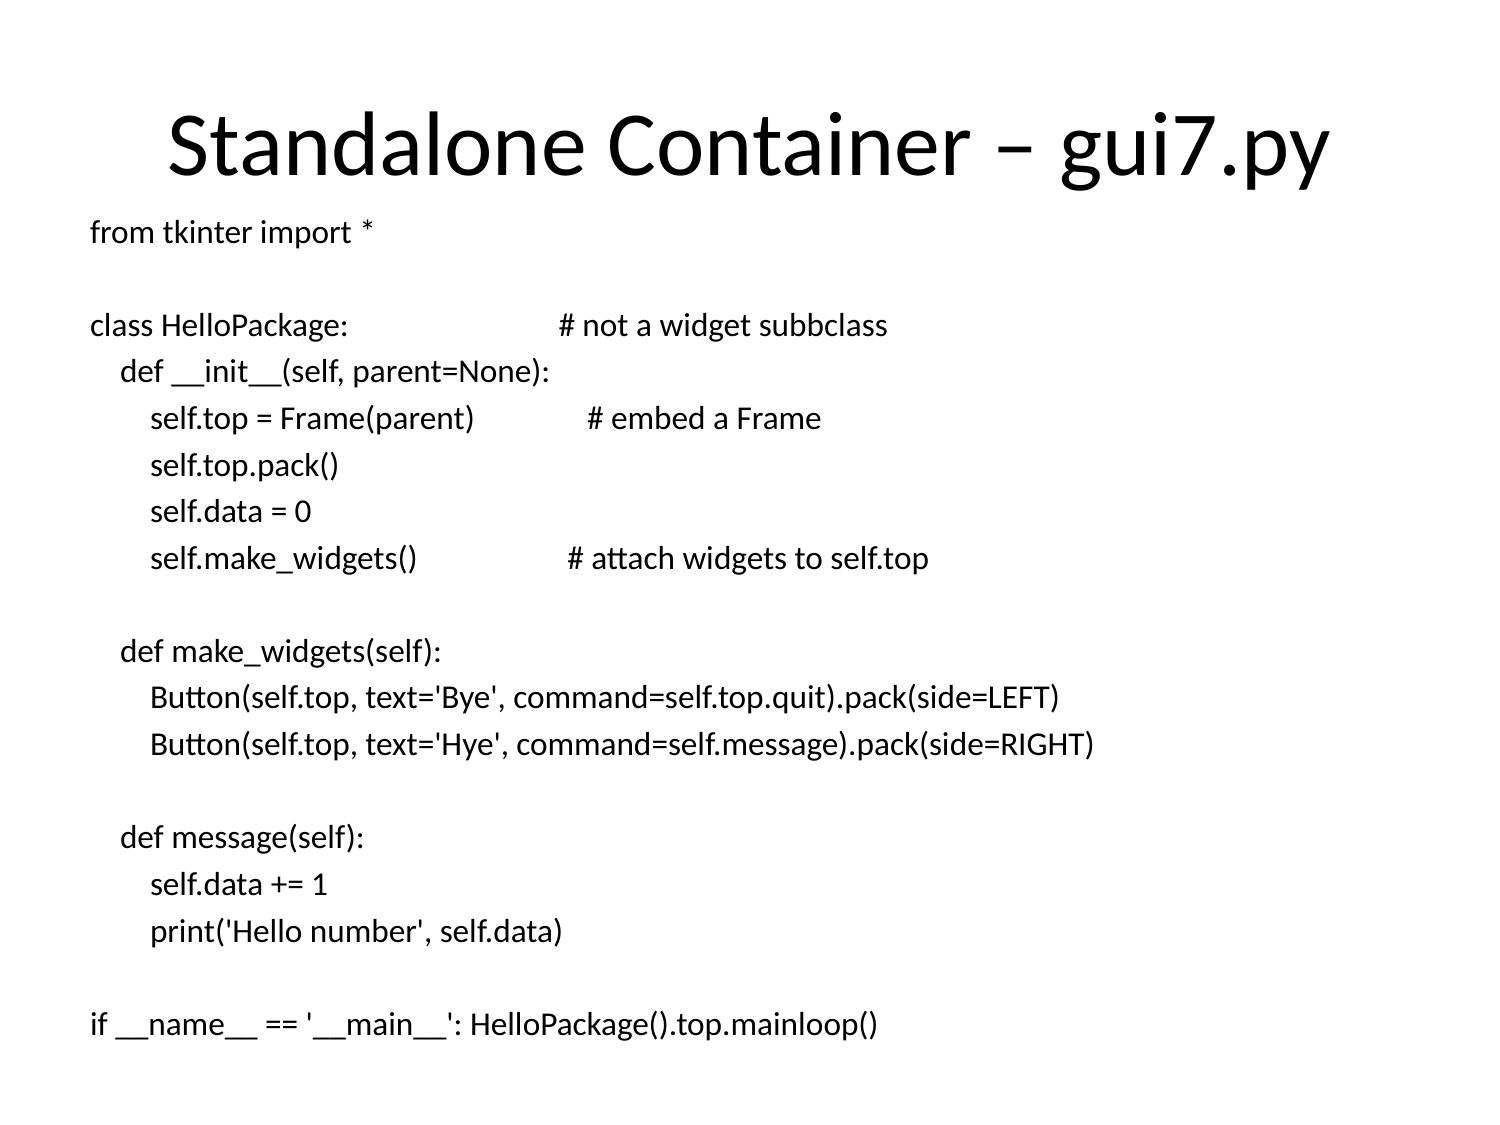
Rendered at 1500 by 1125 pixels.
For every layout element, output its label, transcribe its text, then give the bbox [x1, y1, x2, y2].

title Standalone Container – gui7.py [75, 45, 1425, 202]
list from tkinter import * class HelloPackage: # not a widget subbclass def __init__(self, parent=None): self.top = Frame(parent) # embed a Frame self.top.pack() self.data = 0 self.make_widgets() # attach widgets to self.top def make_widgets(self): Button(self.top, text='Bye', command=self.top.quit).pack(side=LEFT) Button(self.top, text='Hye', command=self.message).pack(side=RIGHT) def message(self): self.data += 1 print('Hello number', self.data) if __name__ == '__main__': HelloPackage().top.mainloop() [75, 202, 1425, 1005]
